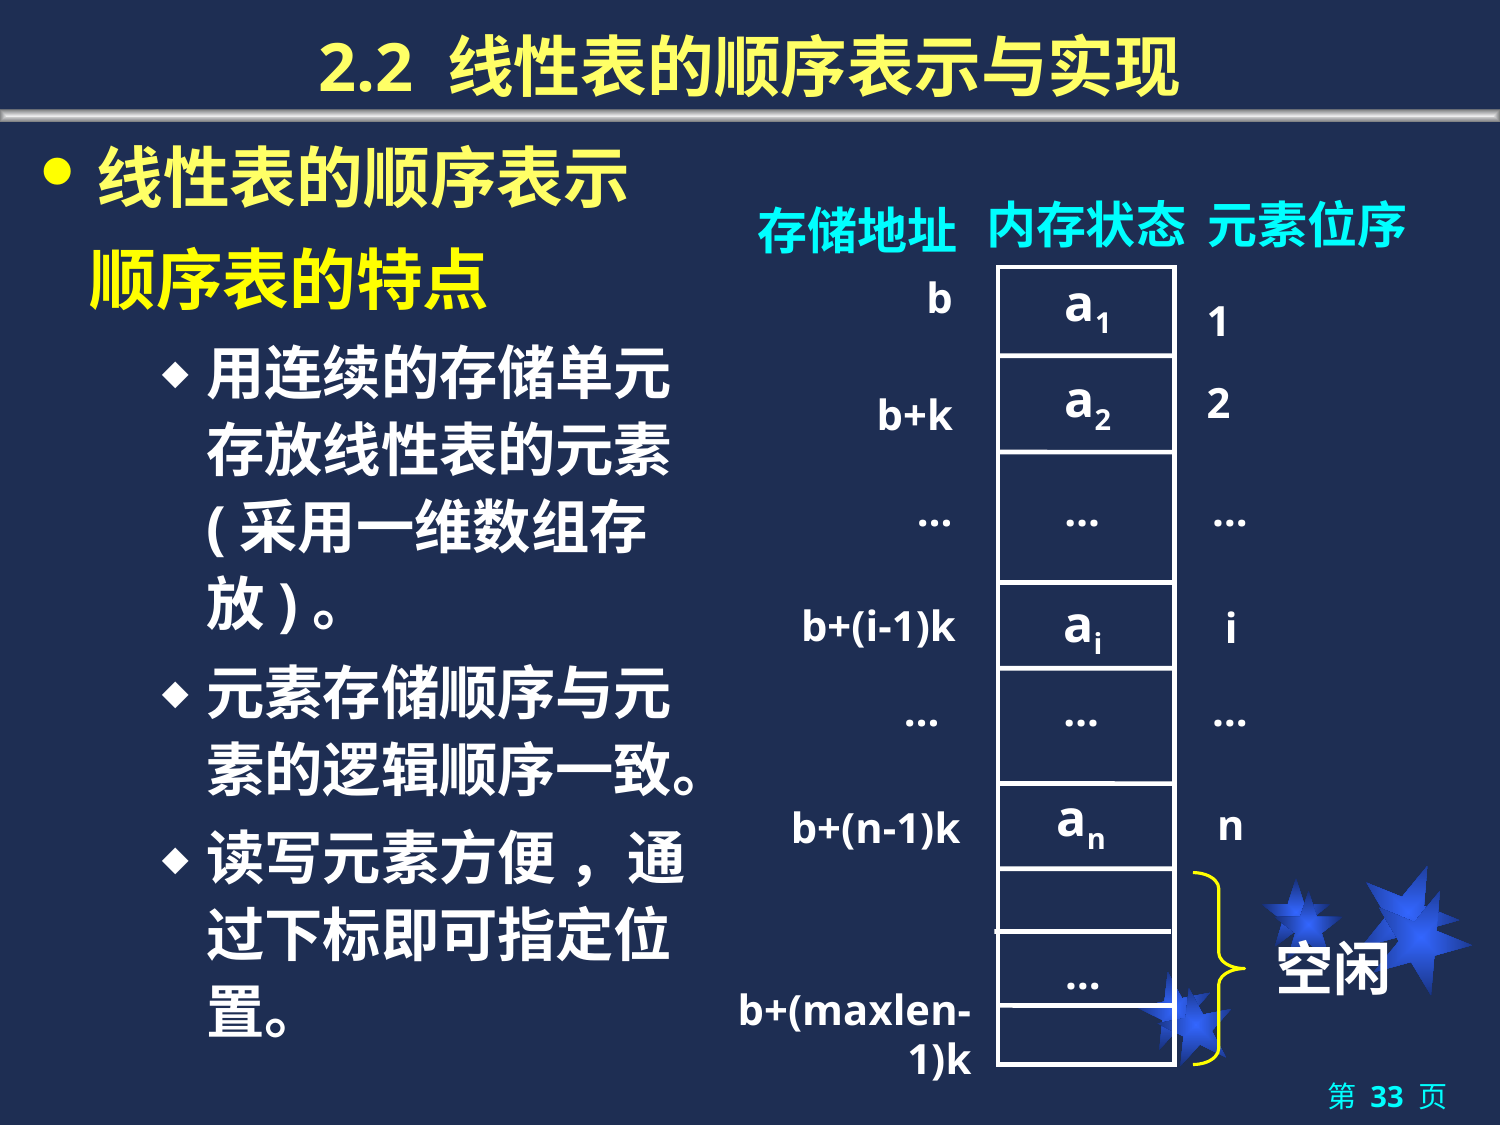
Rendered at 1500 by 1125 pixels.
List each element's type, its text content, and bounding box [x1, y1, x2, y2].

text_box … [1049, 477, 1116, 542]
text_box b+(i-1)k [786, 592, 972, 658]
text_box 空闲 [1252, 924, 1415, 1009]
text_box 2 [1191, 369, 1246, 434]
text_box n [1202, 790, 1260, 856]
text_box b+(maxlen-1)k [661, 976, 987, 1091]
text_box b+(n-1)k [750, 794, 976, 860]
text_box [998, 1006, 1175, 1065]
text_box a2 [1049, 360, 1126, 444]
text_box a1 [1049, 263, 1127, 347]
list 线性表的顺序表示 [24, 137, 1451, 209]
text_box [998, 869, 1175, 1005]
text_box … [902, 477, 968, 542]
text_box ai [1048, 584, 1118, 668]
title 2.2 线性表的顺序表示与实现 [0, 0, 1500, 113]
text_box [1192, 872, 1245, 1065]
text_box … [1197, 477, 1263, 542]
text_box … [1048, 677, 1115, 743]
text_box … [1050, 940, 1116, 1006]
text_box b+k [861, 381, 968, 447]
text_box [998, 267, 1175, 582]
slide_number 第 33 页 [1067, 1070, 1463, 1125]
text_box … [1197, 677, 1263, 743]
text_box 顺序表的特点 用连续的存储单元存放线性表的元素(采用一维数组存放)。 元素存储顺序与元素的逻辑顺序一致。 读写元素方便 ，通过下标即可指定位置。 [74, 222, 713, 1071]
text_box i [1210, 594, 1253, 659]
text_box b [911, 267, 968, 330]
text_box 元素位序 [1192, 185, 1443, 261]
text_box an [1041, 779, 1121, 863]
text_box 内存状态 [971, 185, 1192, 261]
text_box 存储地址 [742, 192, 993, 267]
text_box 1 [1191, 287, 1246, 353]
text_box [998, 583, 1175, 868]
text_box … [889, 677, 955, 743]
